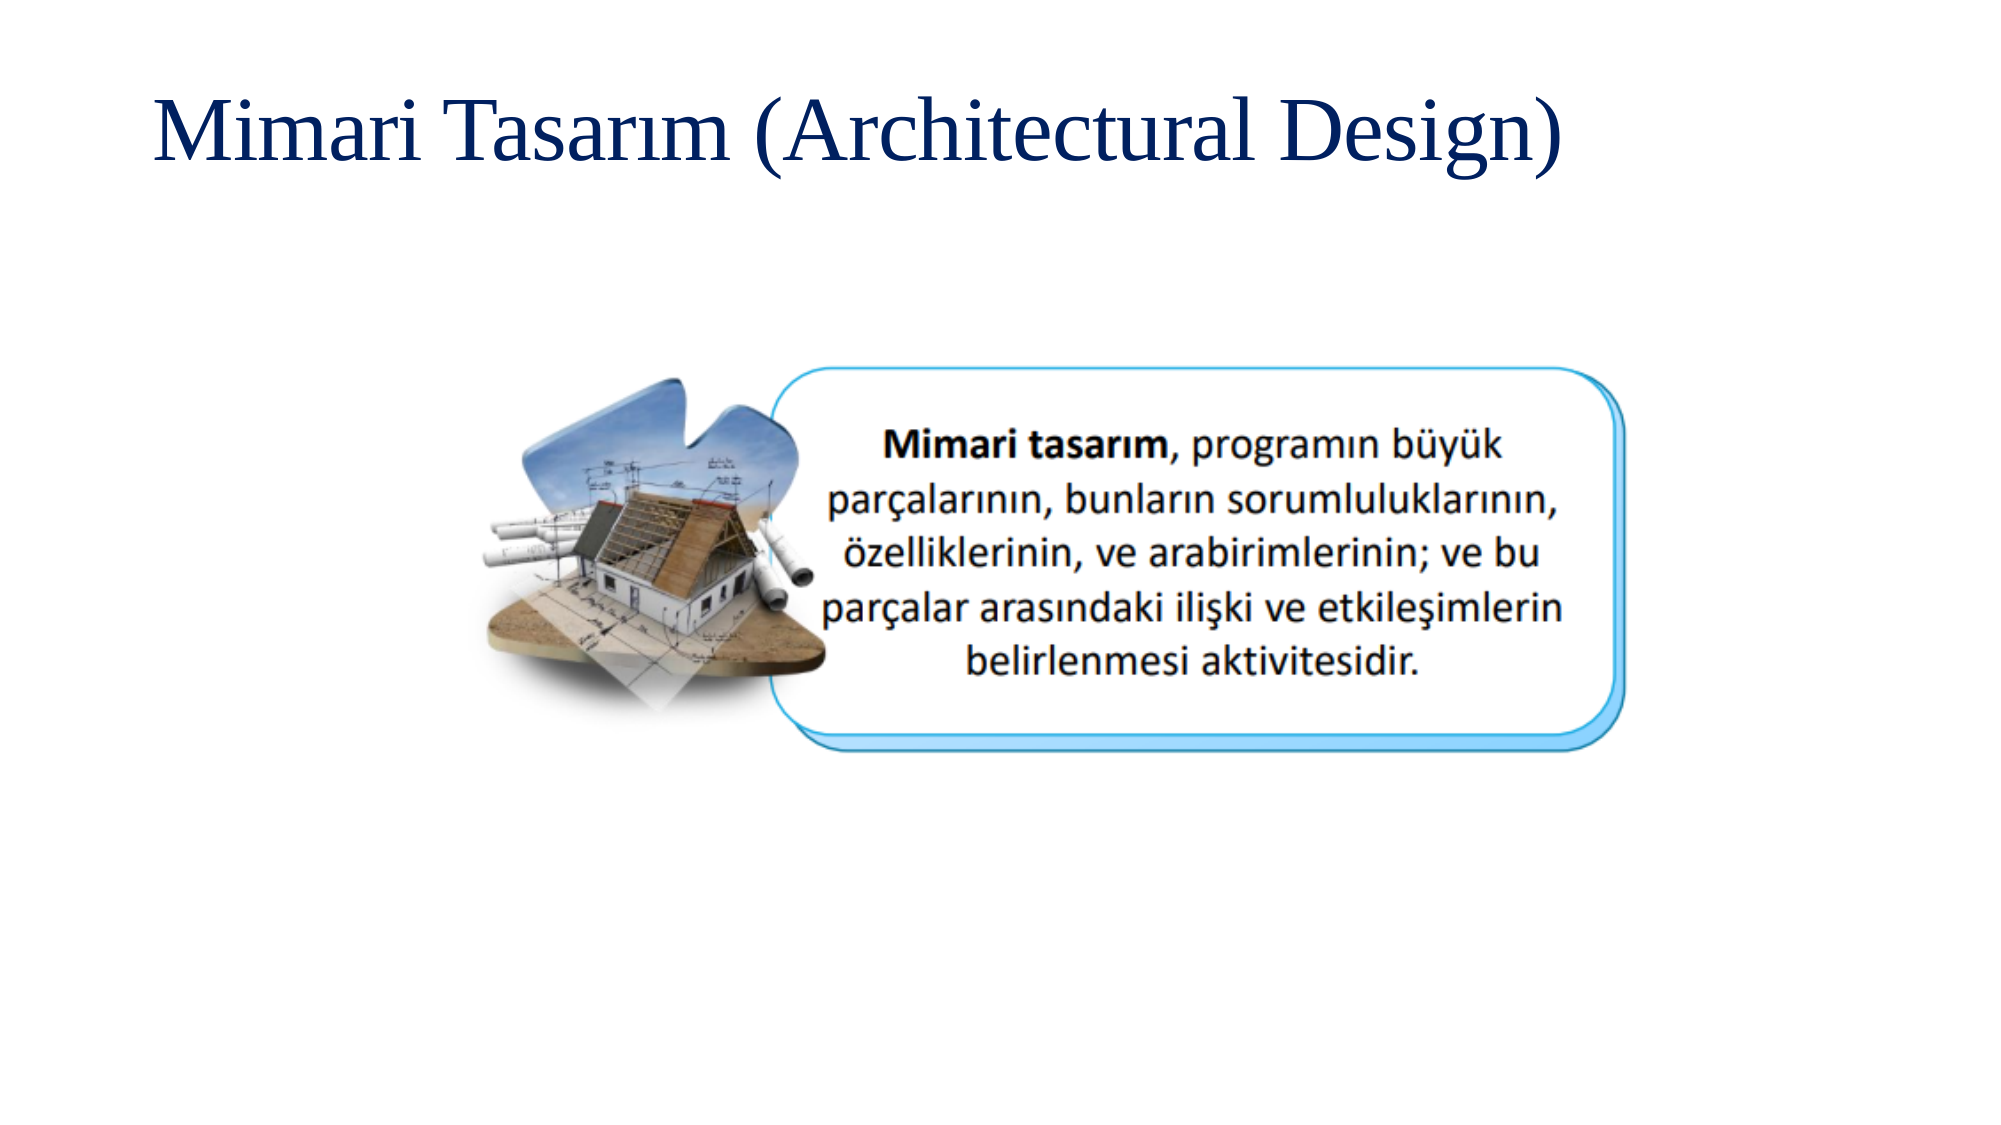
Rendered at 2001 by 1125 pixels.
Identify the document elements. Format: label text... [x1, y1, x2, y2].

title Mimari Tasarım (Architectural Design) [137, 59, 1863, 202]
picture [448, 309, 1677, 771]
